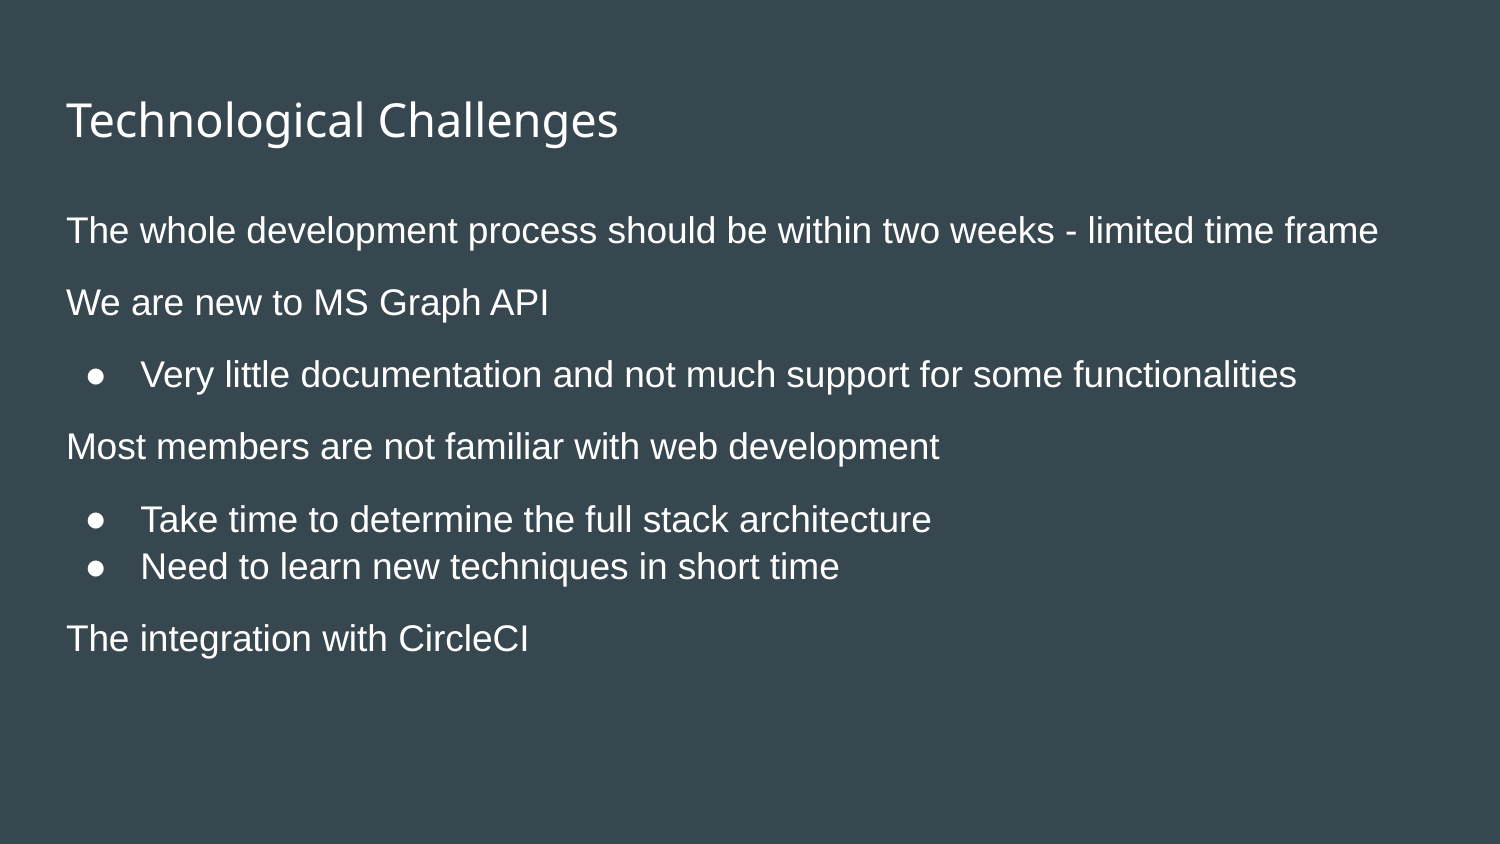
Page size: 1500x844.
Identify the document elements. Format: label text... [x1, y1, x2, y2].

list The whole development process should be within two weeks - limited time frame We are new to MS Graph API Very little documentation and not much support for some functionalities Most members are not familiar with web development Take time to determine the full stack architecture Need to learn new techniques in short time The integration with CircleCI [51, 189, 1449, 750]
title Technological Challenges [51, 72, 1449, 167]
